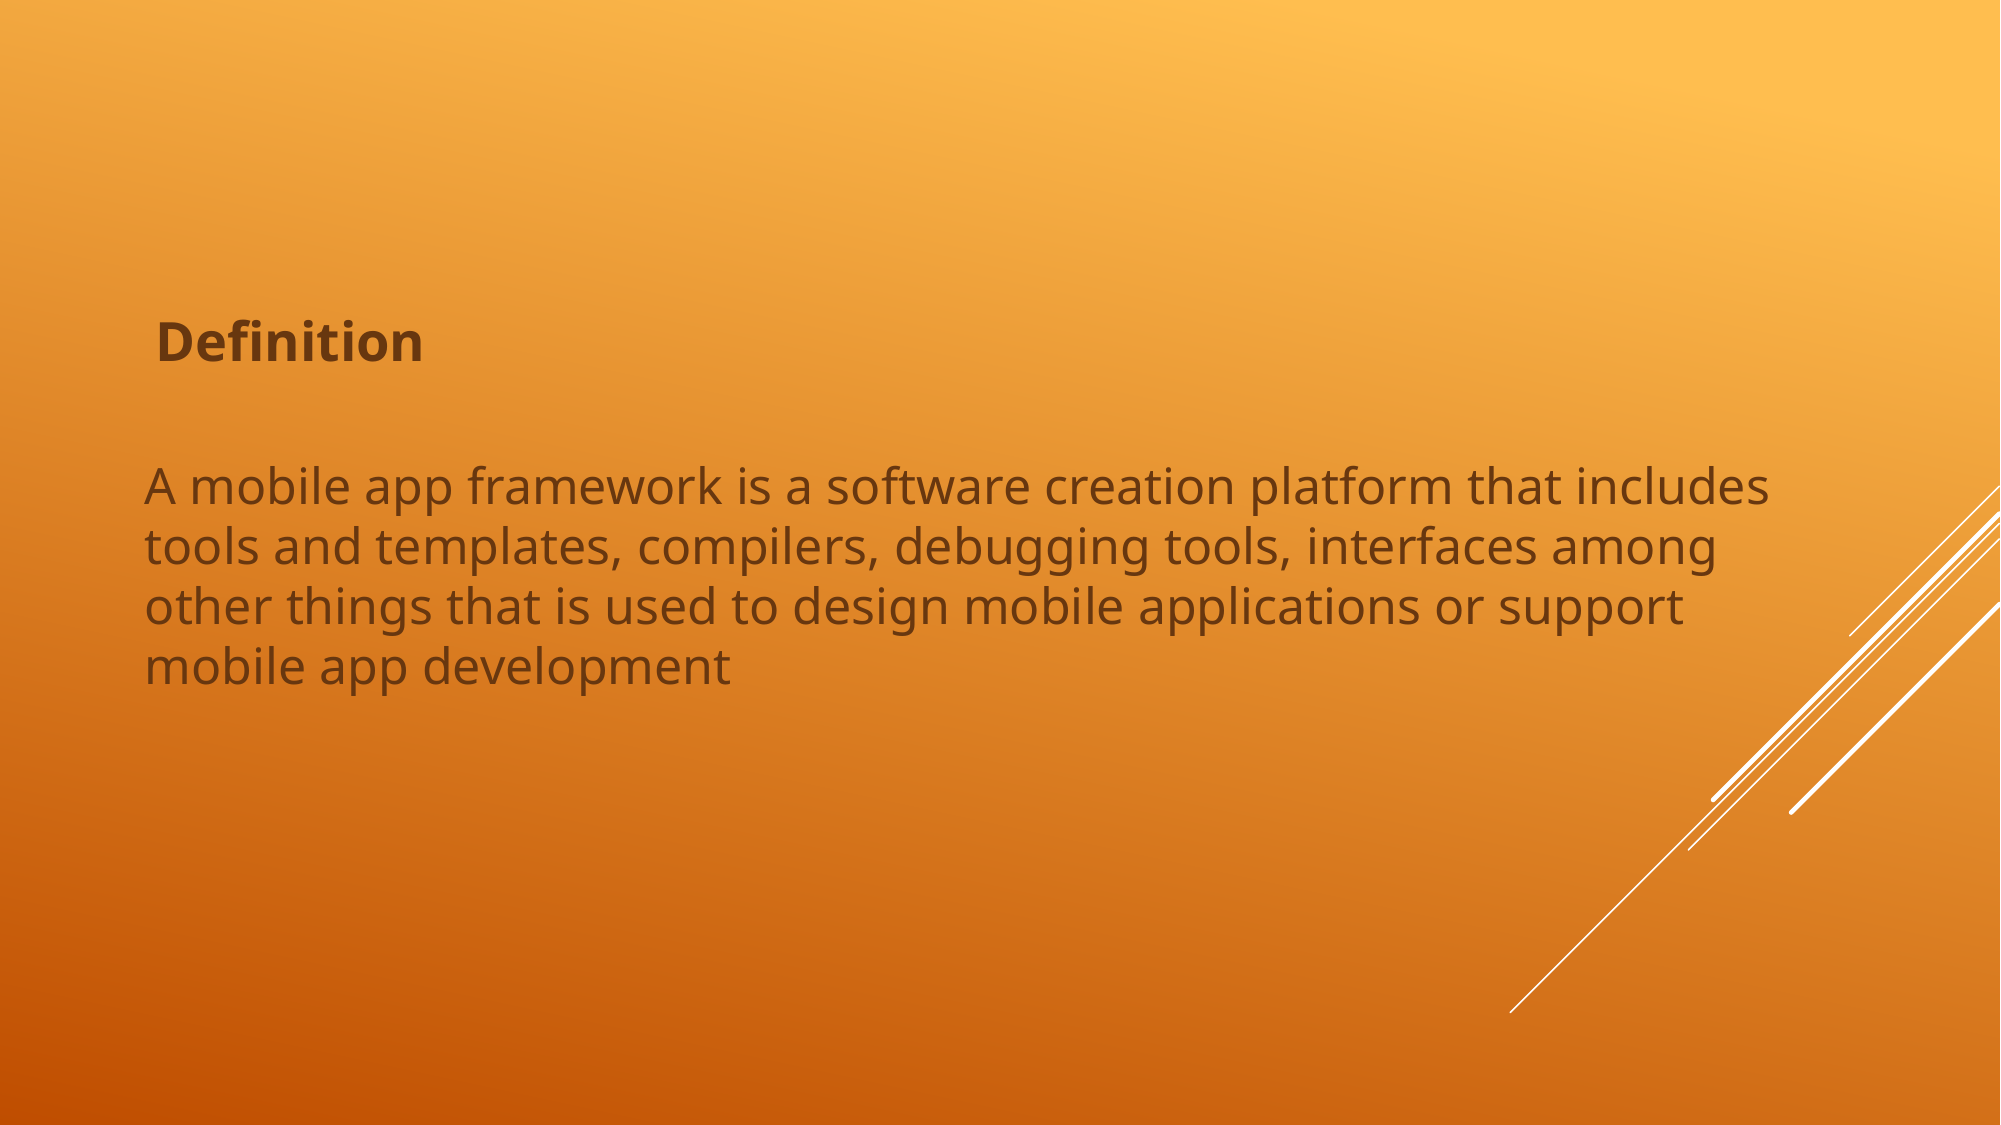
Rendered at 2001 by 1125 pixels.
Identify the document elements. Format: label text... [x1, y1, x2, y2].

list A mobile app framework is a software creation platform that includes tools and templates, compilers, debugging tools, interfaces among other things that is used to design mobile applications or support mobile app development [129, 447, 1865, 761]
list Definition [140, 299, 1116, 381]
